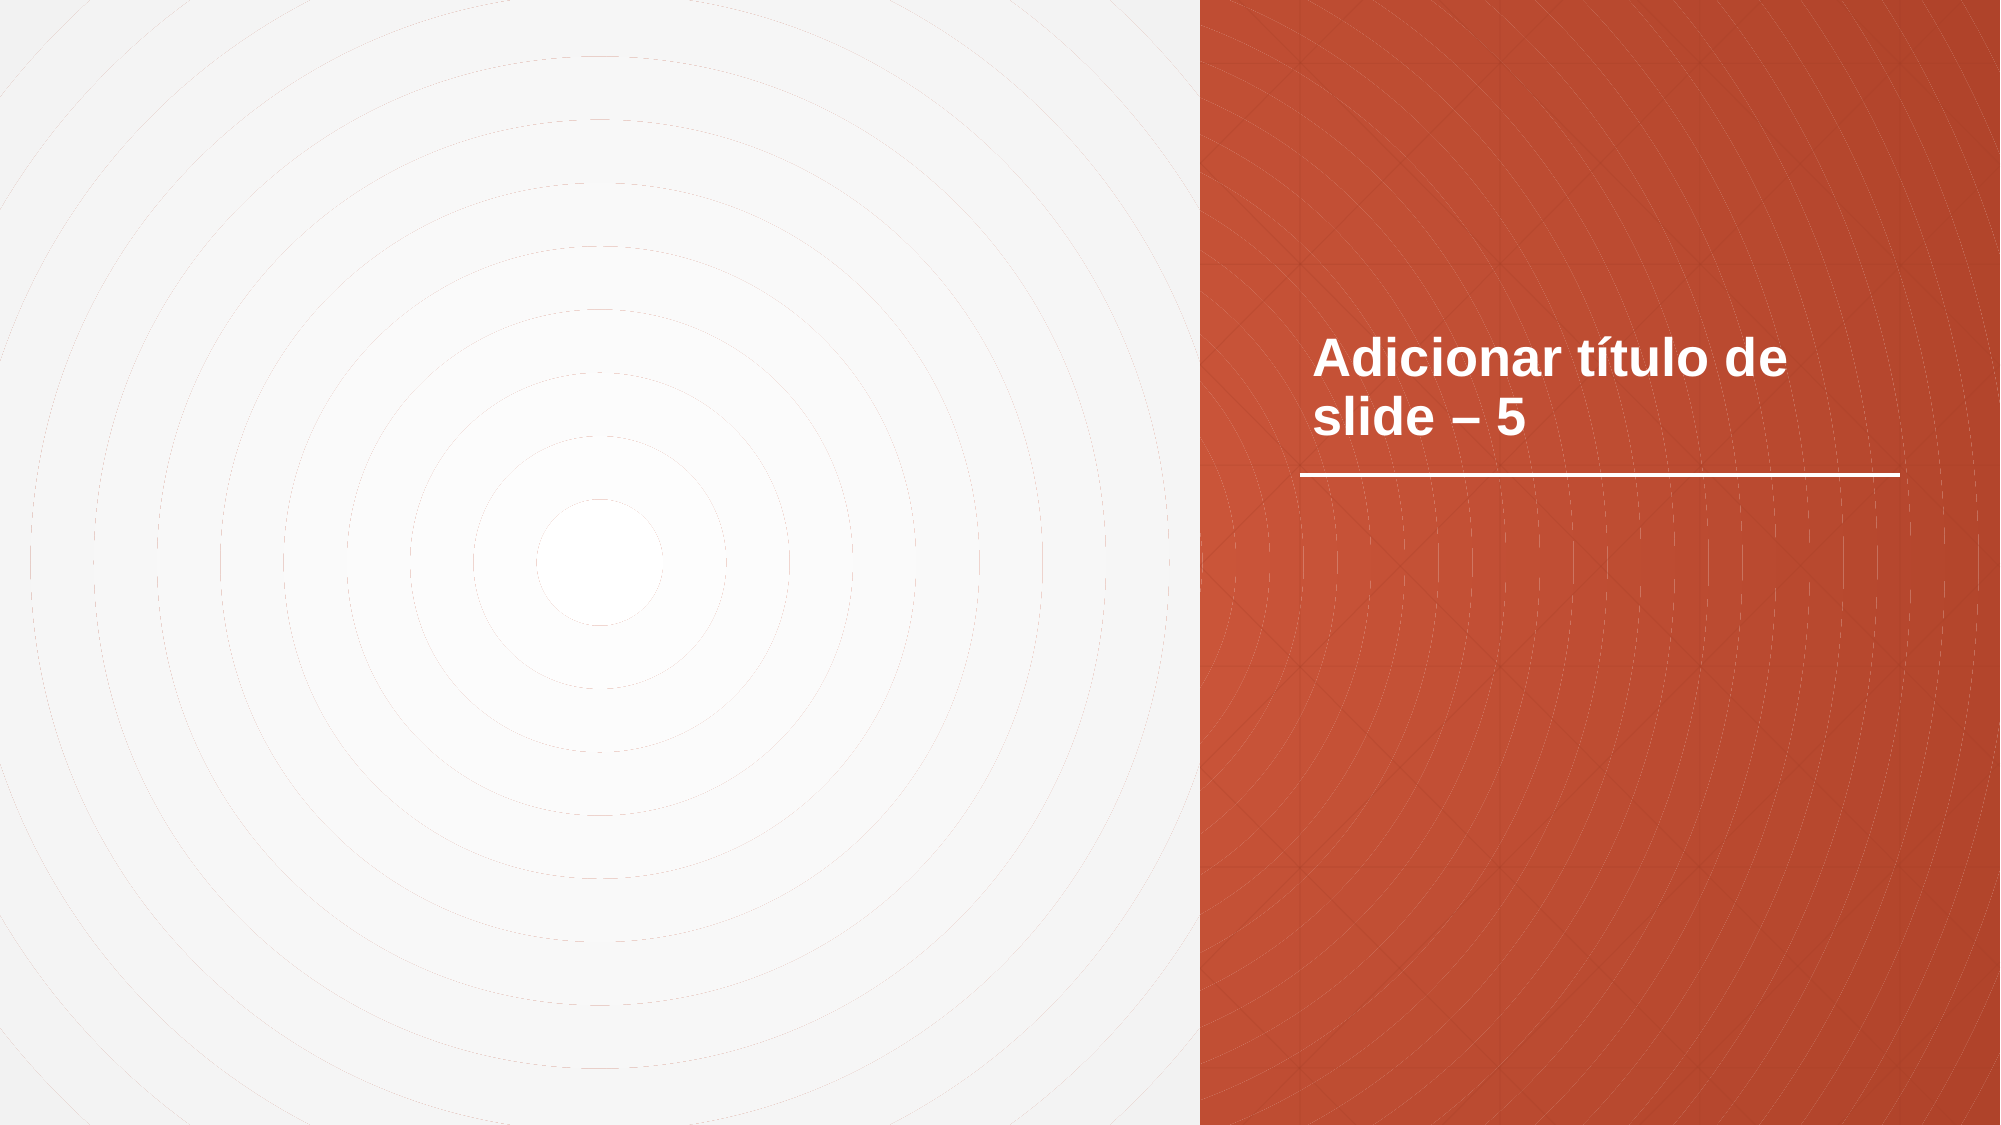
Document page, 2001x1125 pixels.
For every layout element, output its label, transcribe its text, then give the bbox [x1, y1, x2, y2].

picture [0, 0, 1201, 1125]
title Adicionar título de slide – 5 [1297, 94, 1898, 455]
